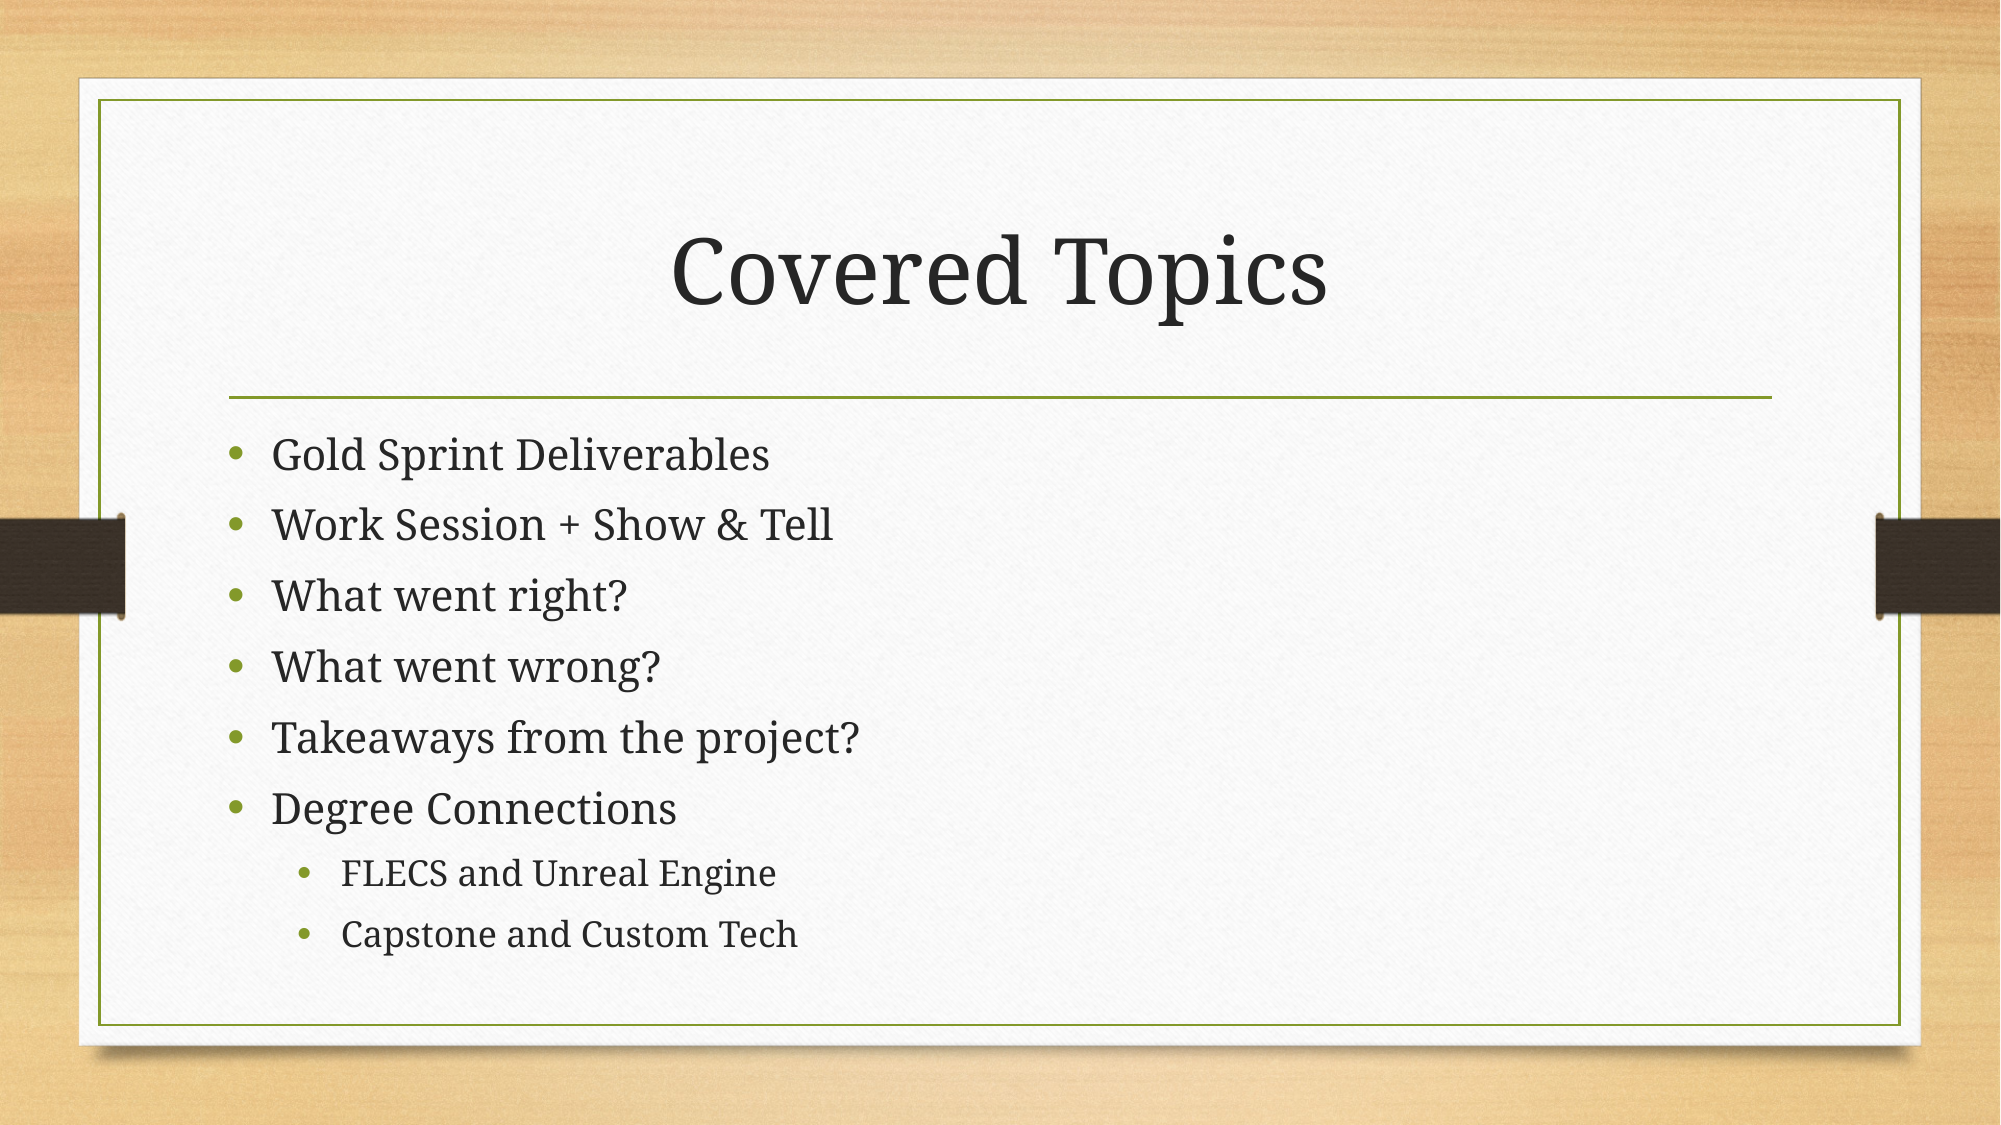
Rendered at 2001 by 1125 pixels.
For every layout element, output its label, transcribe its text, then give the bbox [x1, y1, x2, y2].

title Covered Topics [212, 161, 1788, 375]
picture [0, 0, 2001, 1125]
list Gold Sprint Deliverables Work Session + Show & Tell What went right? What went wrong? Takeaways from the project? Degree Connections FLECS and Unreal Engine Capstone and Custom Tech [212, 419, 1788, 964]
